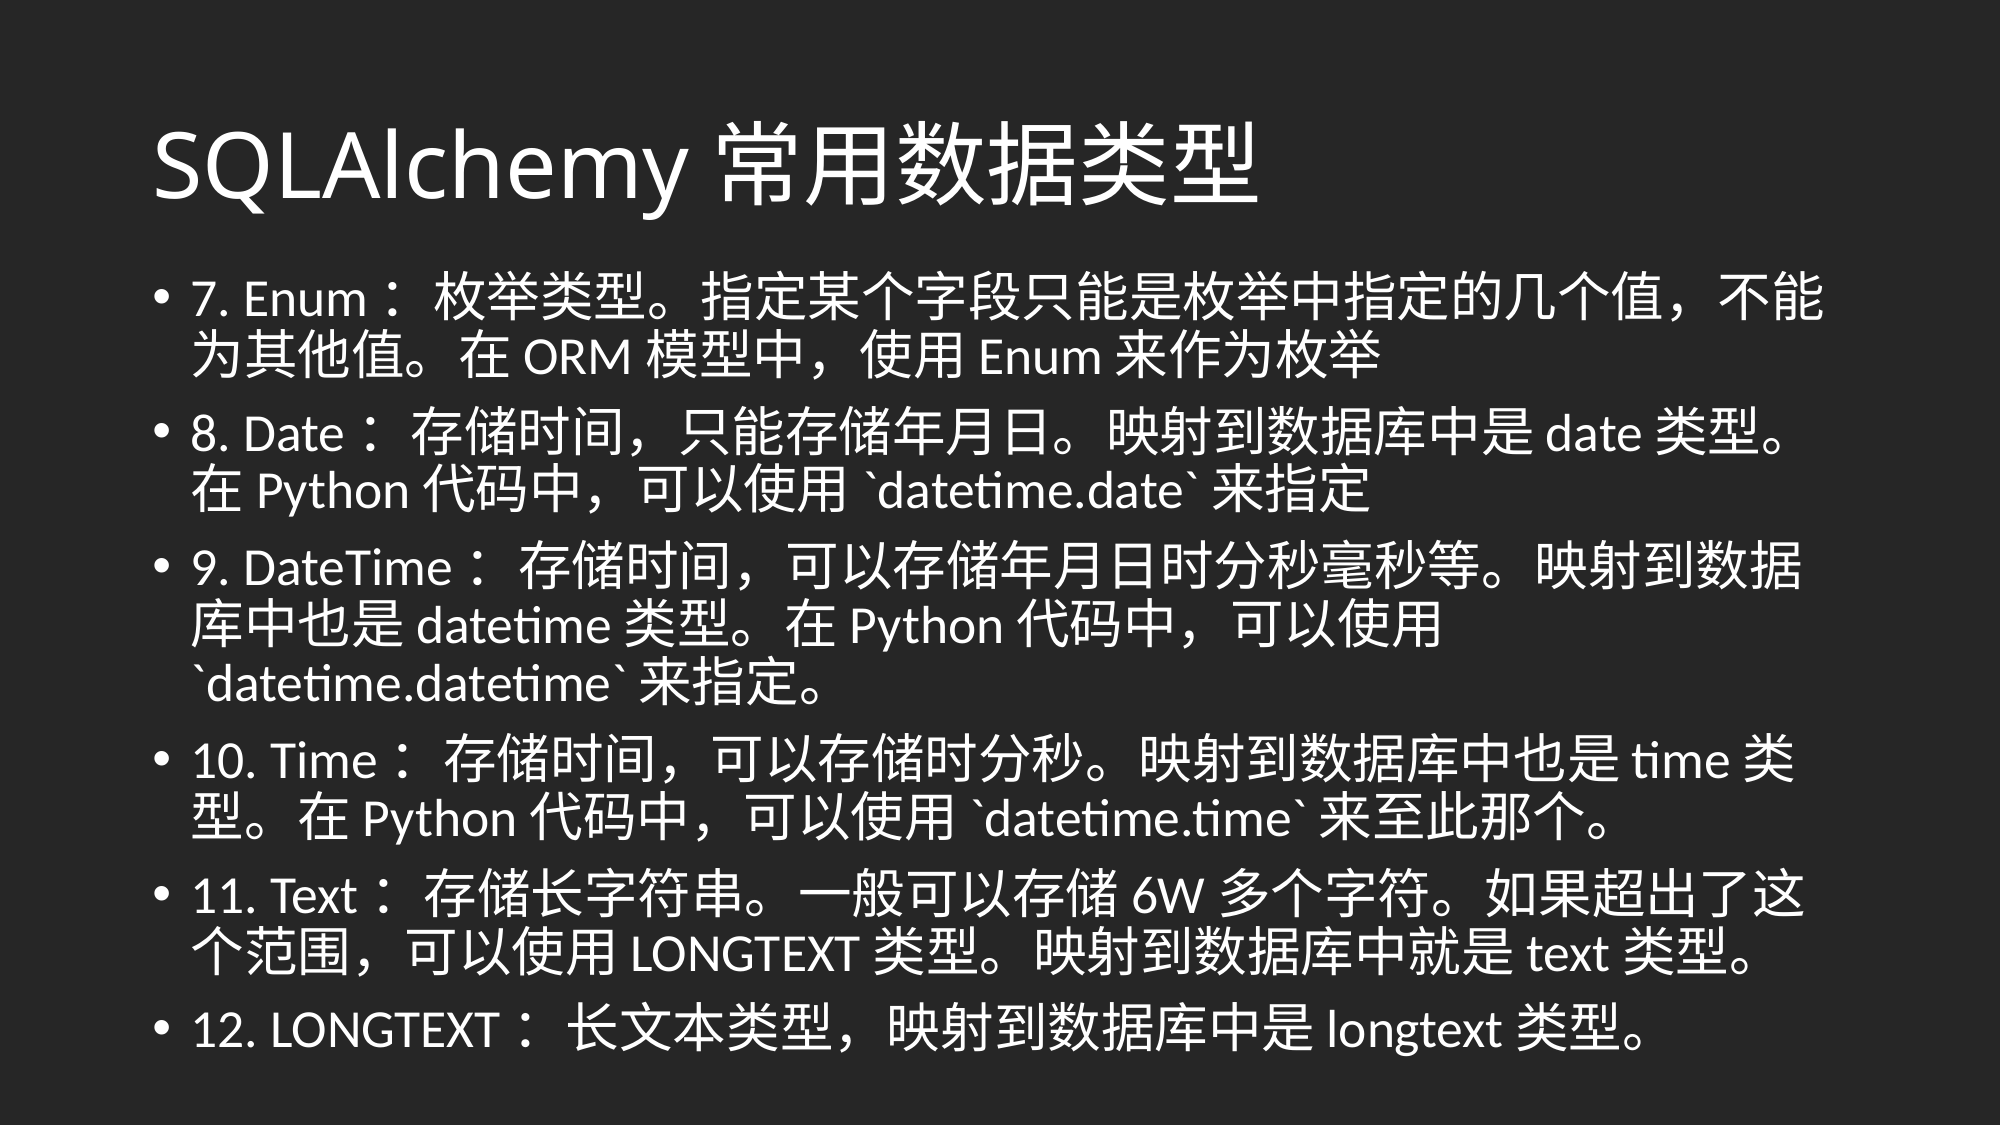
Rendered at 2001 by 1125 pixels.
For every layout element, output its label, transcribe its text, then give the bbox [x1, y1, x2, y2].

list 7. Enum：枚举类型。指定某个字段只能是枚举中指定的几个值，不能为其他值。在ORM模型中，使用Enum来作为枚举 8. Date：存储时间，只能存储年月日。映射到数据库中是date类型。在Python代码中，可以使用`datetime.date`来指定 9. DateTime：存储时间，可以存储年月日时分秒毫秒等。映射到数据库中也是datetime类型。在Python代码中，可以使用`datetime.datetime`来指定。 10. Time：存储时间，可以存储时分秒。映射到数据库中也是time类型。在Python代码中，可以使用`datetime.time`来至此那个。 11. Text：存储长字符串。一般可以存储6W多个字符。如果超出了这个范围，可以使用LONGTEXT类型。映射到数据库中就是text类型。 12. LONGTEXT：长文本类型，映射到数据库中是longtext类型。 [137, 262, 1863, 1081]
title SQLAlchemy常用数据类型 [137, 59, 1863, 262]
